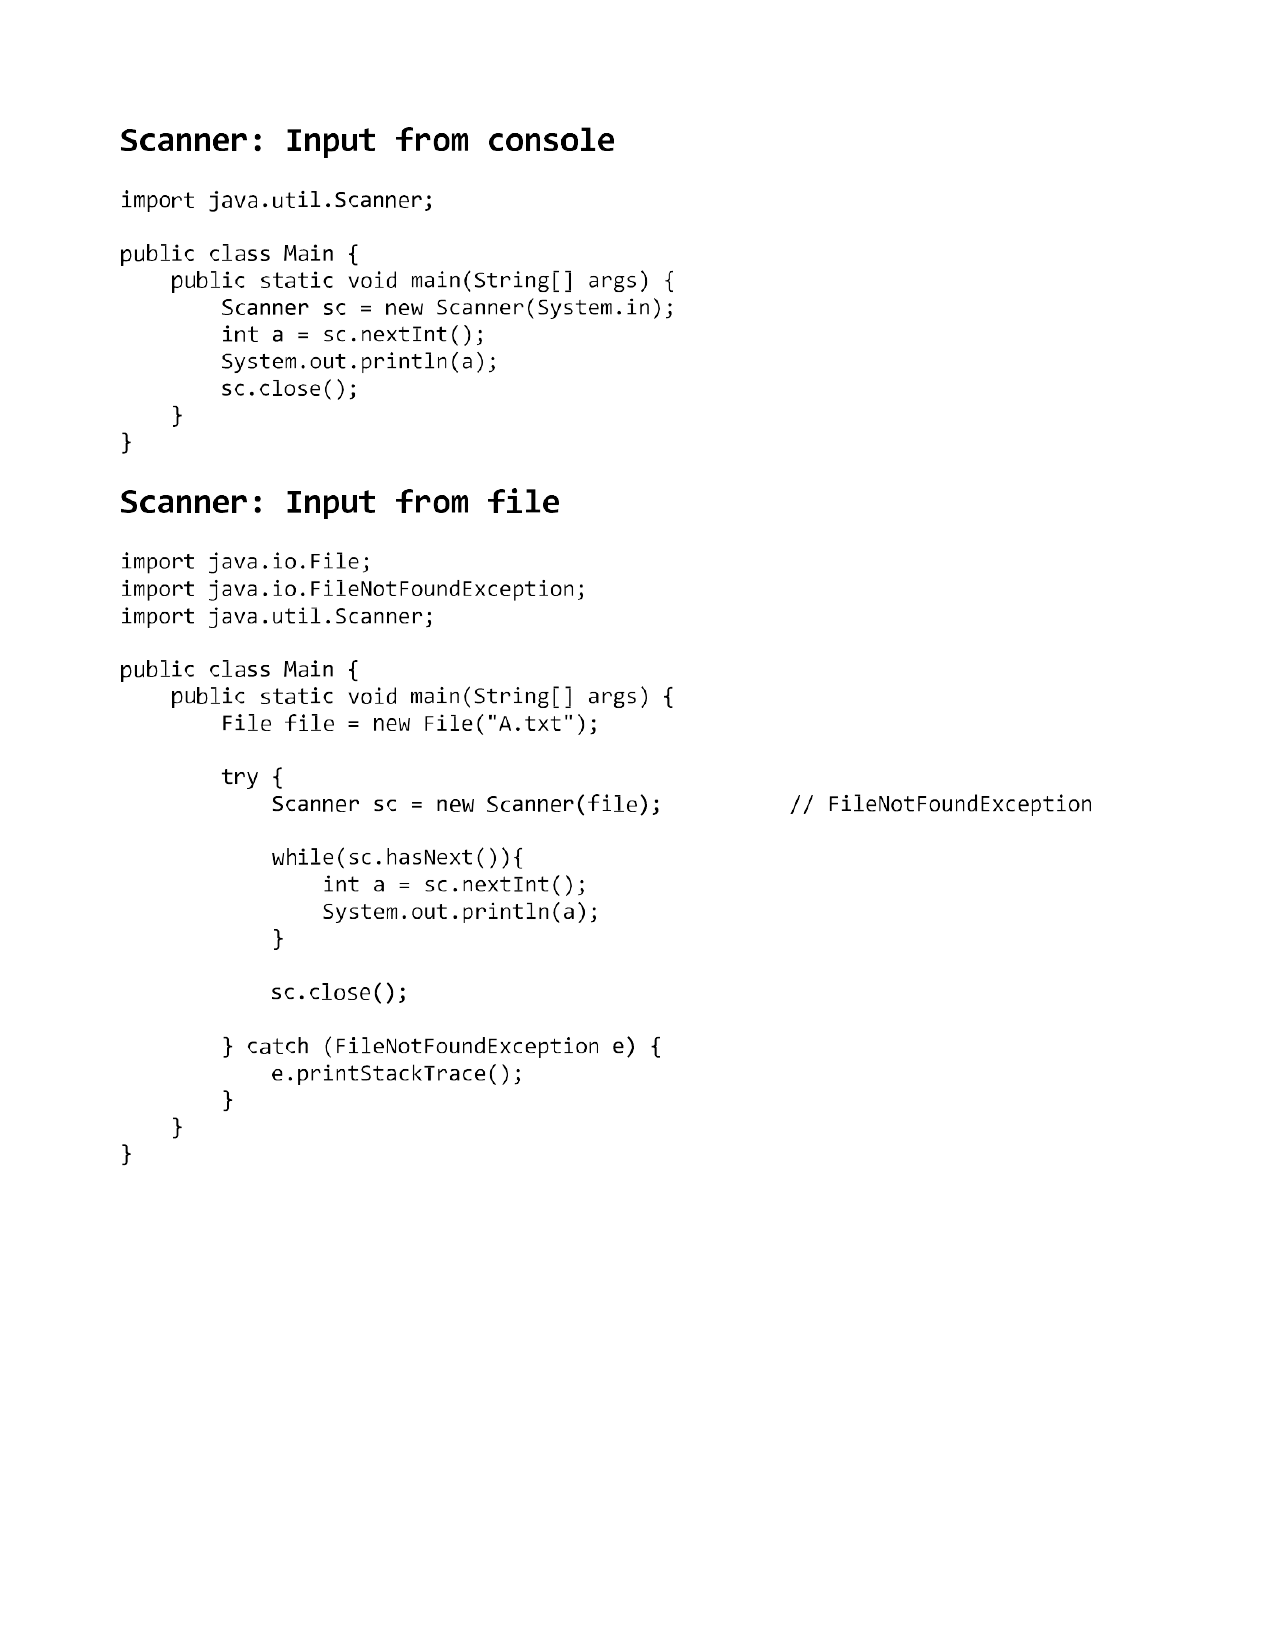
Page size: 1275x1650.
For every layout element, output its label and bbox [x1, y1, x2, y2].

picture [247, 714, 271, 731]
text_box [664, 686, 673, 708]
text_box [122, 1144, 131, 1166]
text_box [254, 133, 261, 140]
text_box [247, 1036, 598, 1085]
text_box [223, 1090, 233, 1112]
text_box [488, 488, 559, 514]
text_box [396, 127, 469, 152]
text_box [287, 490, 375, 520]
text_box [254, 496, 261, 502]
text_box [272, 795, 360, 812]
text_box [172, 271, 220, 293]
text_box [651, 1036, 660, 1058]
text_box [221, 768, 259, 789]
picture [373, 718, 410, 731]
picture [789, 794, 813, 814]
text_box [273, 767, 282, 789]
text_box [829, 794, 1091, 816]
text_box [374, 799, 384, 812]
text_box [121, 128, 248, 152]
text_box [284, 244, 333, 262]
text_box [209, 660, 270, 677]
text_box [613, 1041, 624, 1054]
text_box [396, 488, 469, 514]
text_box [254, 506, 261, 514]
text_box [260, 686, 333, 704]
text_box [349, 244, 358, 266]
text_box [349, 660, 358, 682]
text_box [235, 718, 242, 731]
text_box [437, 799, 474, 812]
text_box [209, 190, 432, 212]
picture [347, 686, 396, 704]
text_box [173, 405, 182, 427]
text_box [222, 270, 673, 401]
picture [209, 552, 583, 628]
text_box [121, 190, 195, 212]
text_box [223, 1036, 233, 1058]
text_box [489, 127, 615, 152]
text_box [284, 660, 333, 677]
picture [411, 686, 647, 736]
text_box [172, 686, 245, 709]
text_box [387, 799, 396, 812]
text_box [122, 432, 131, 454]
picture [121, 552, 195, 628]
text_box [254, 145, 261, 152]
text_box [223, 718, 232, 731]
text_box [271, 847, 596, 951]
text_box [121, 244, 194, 266]
text_box [271, 982, 405, 1005]
text_box [209, 244, 270, 262]
text_box [284, 713, 334, 731]
text_box [121, 490, 248, 514]
text_box [627, 1036, 634, 1058]
text_box [287, 128, 375, 158]
text_box [487, 794, 659, 816]
text_box [121, 660, 194, 682]
text_box [173, 1117, 182, 1139]
